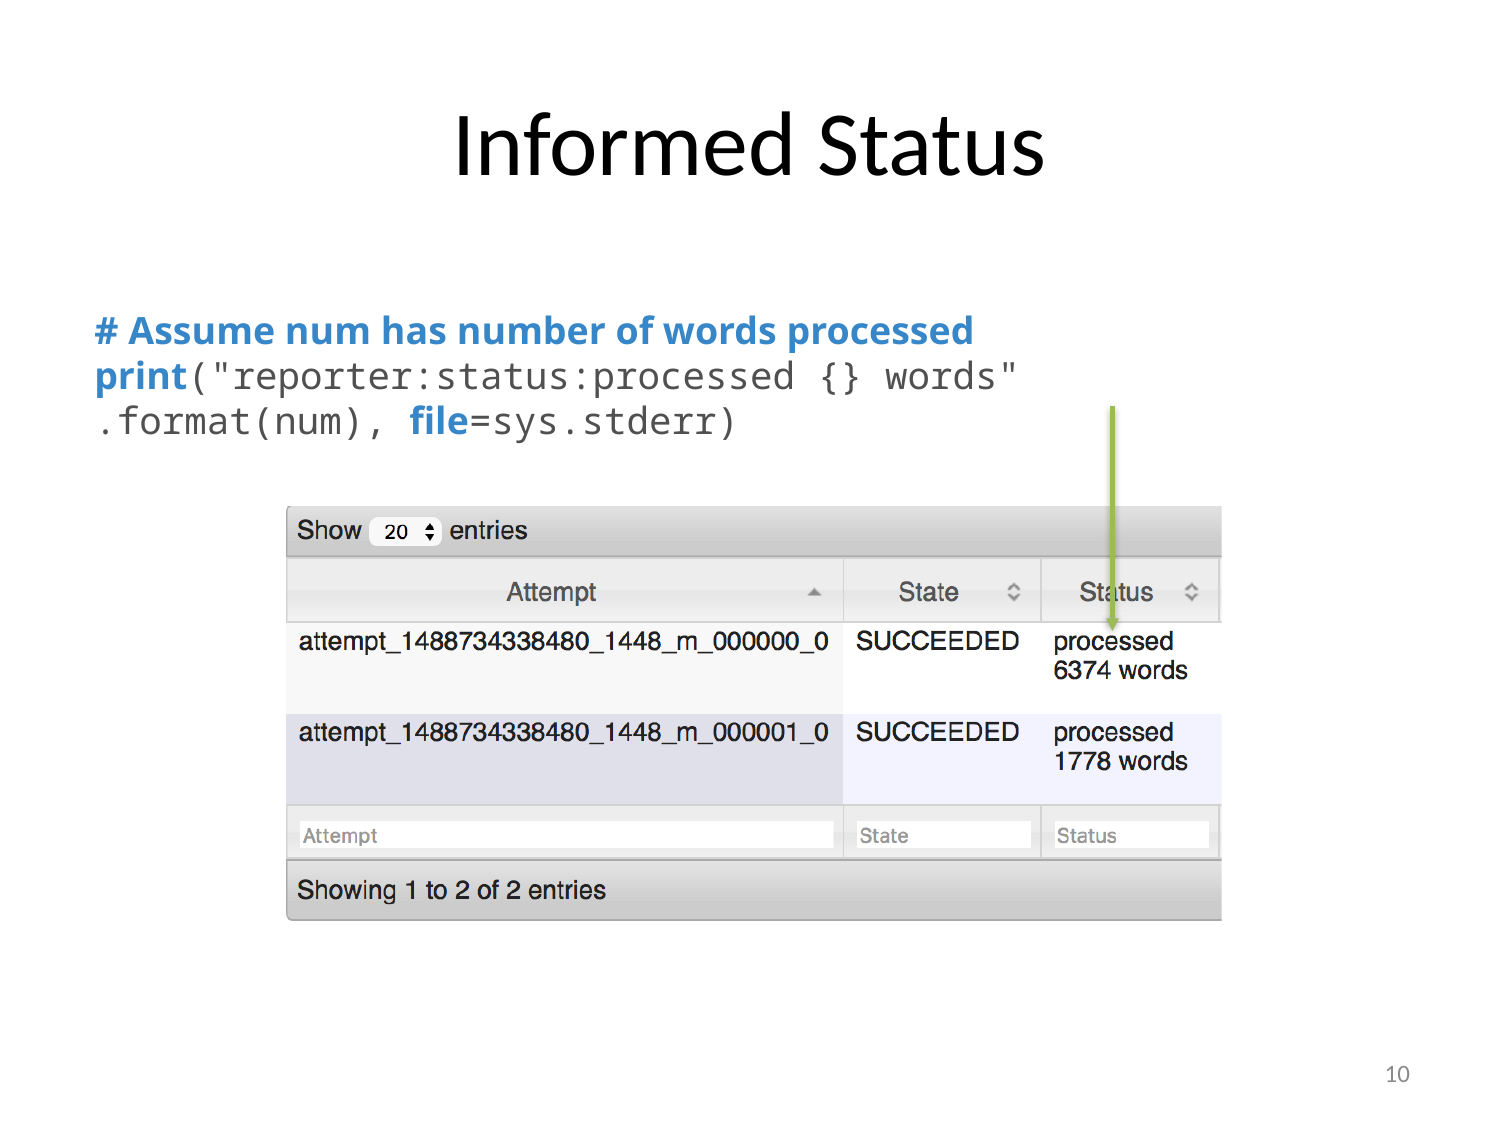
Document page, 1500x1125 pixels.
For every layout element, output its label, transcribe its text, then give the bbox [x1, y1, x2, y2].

picture [278, 506, 1222, 932]
text_box # Assume num has number of words processed print("reporter:status:processed {} words" .format(num), file=sys.stderr) [79, 299, 1380, 450]
slide_number 10 [1074, 1042, 1425, 1103]
title Informed Status [75, 45, 1425, 233]
